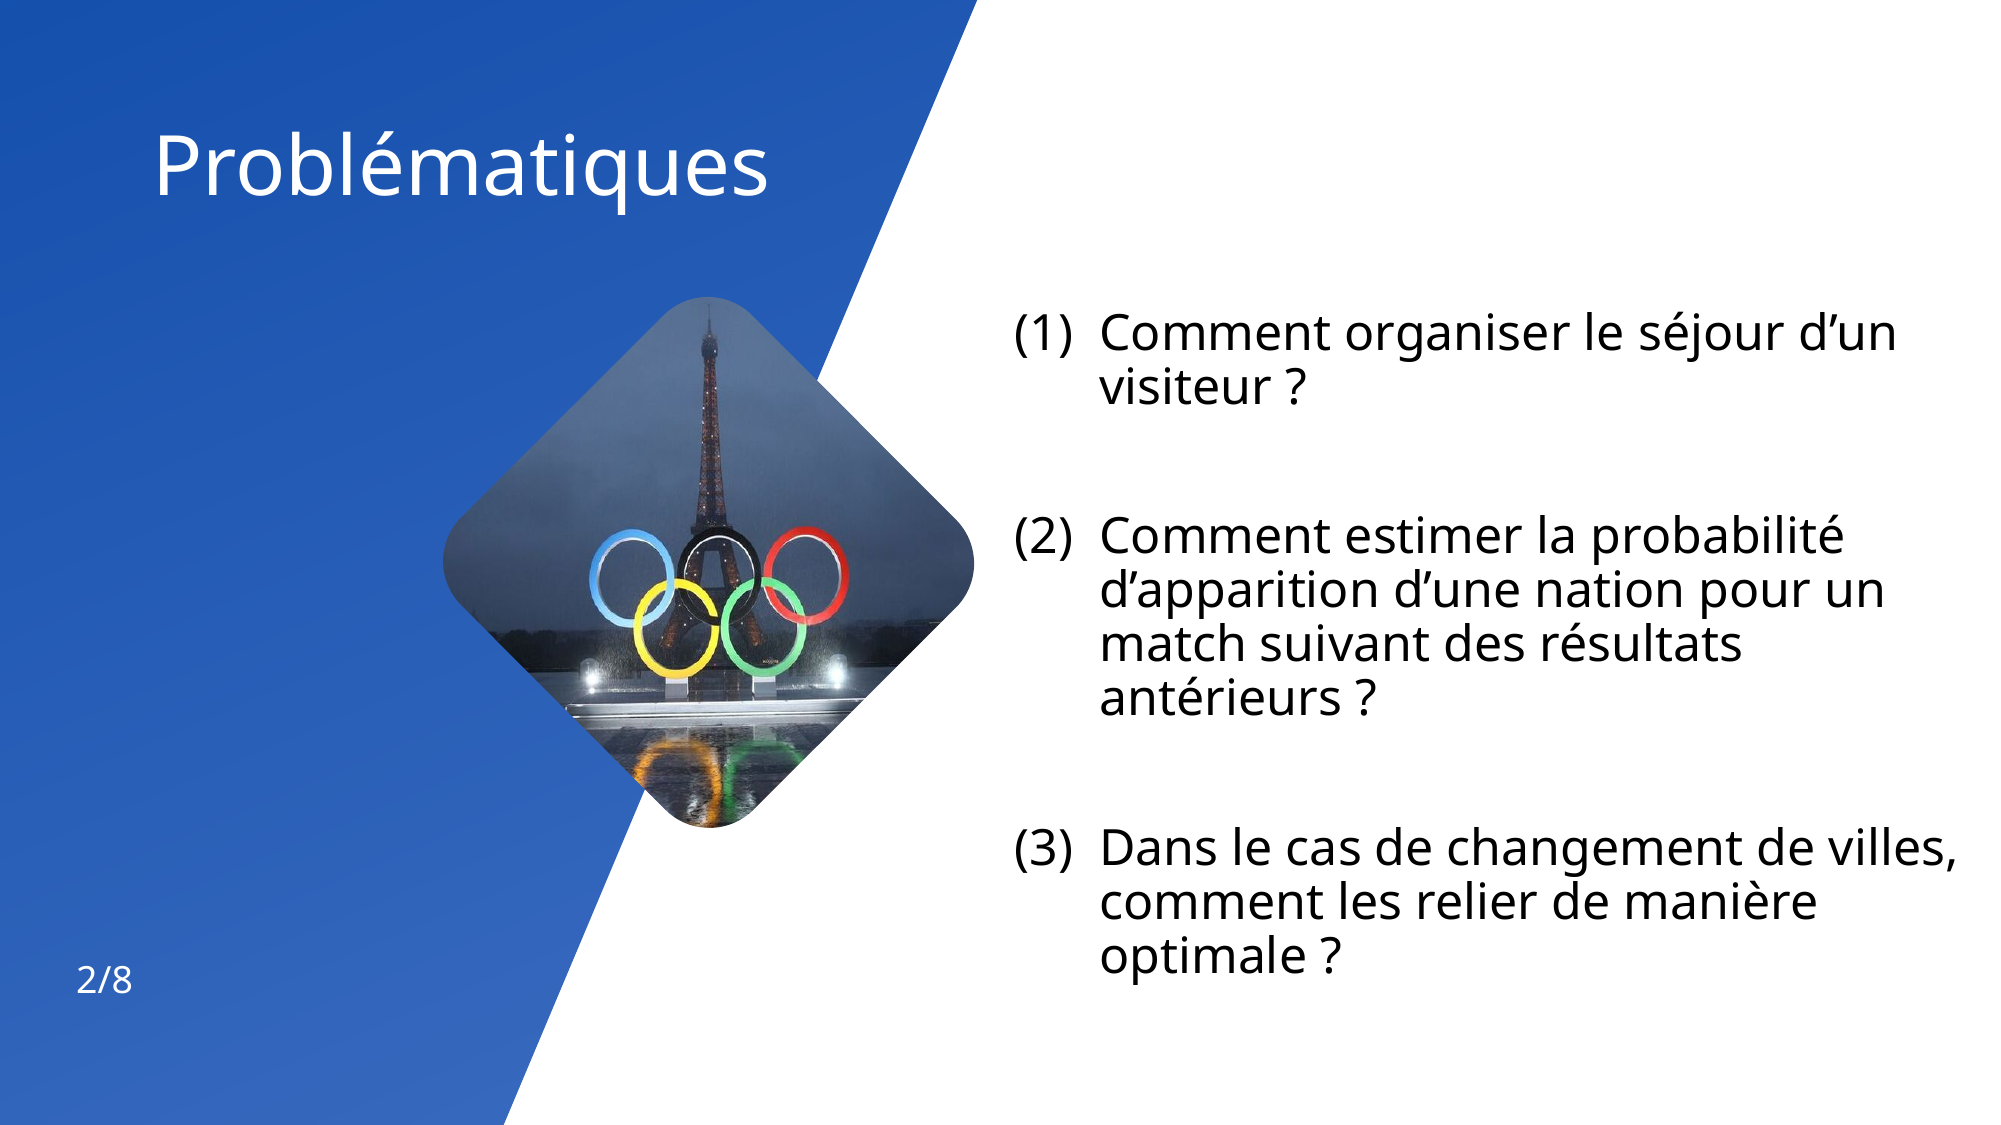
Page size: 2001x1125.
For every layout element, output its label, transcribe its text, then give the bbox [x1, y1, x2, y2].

title Problématiques [137, 59, 1863, 278]
text_box 2/8 [40, 948, 170, 1009]
list Comment organiser le séjour d’un visiteur ? Comment estimer la probabilité d’apparition d’une nation pour un match suivant des résultats antérieurs ? Dans le cas de changement de villes, comment les relier de manière optimale ? [999, 299, 1981, 1014]
text_box [0, 0, 979, 1125]
text_box [442, 295, 976, 829]
